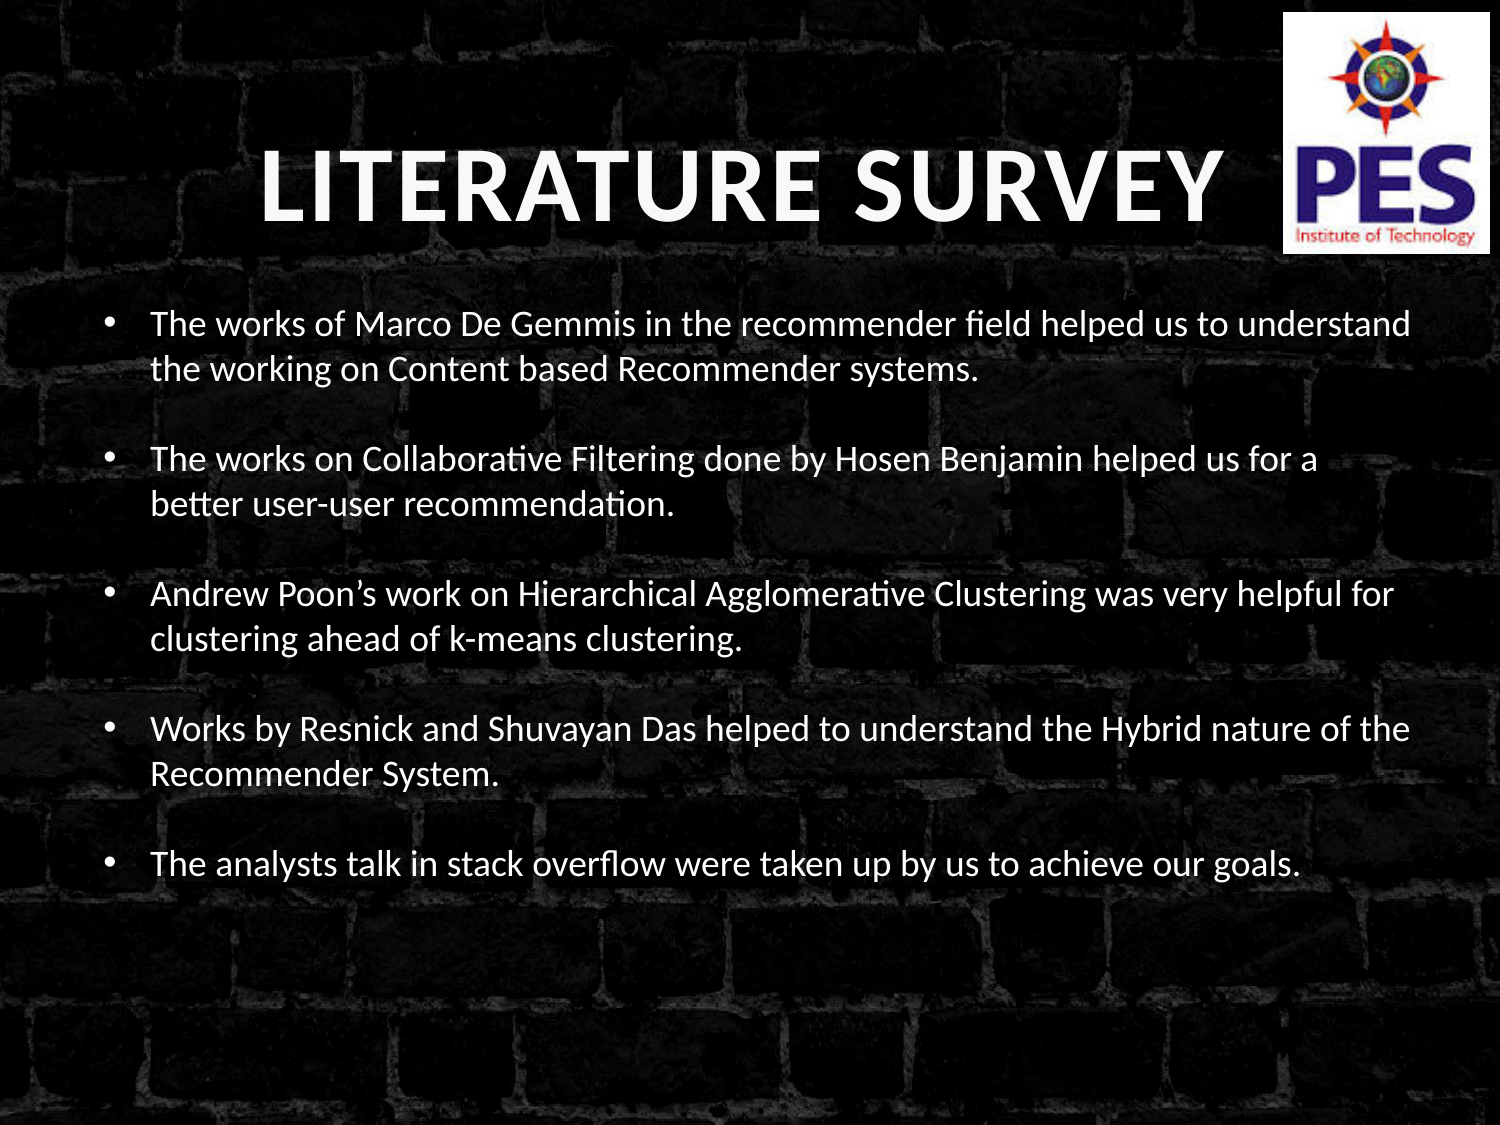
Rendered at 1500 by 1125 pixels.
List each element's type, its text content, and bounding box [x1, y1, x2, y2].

picture [0, 0, 1500, 1125]
text_box LITERATURE SURVEY [244, 105, 1241, 251]
text_box The works of Marco De Gemmis in the recommender field helped us to understand the working on Content based Recommender systems. The works on Collaborative Filtering done by Hosen Benjamin helped us for a better user-user recommendation. Andrew Poon’s work on Hierarchical Agglomerative Clustering was very helpful for clustering ahead of k-means clustering. Works by Resnick and Shuvayan Das helped to understand the Hybrid nature of the Recommender System. The analysts talk in stack overflow were taken up by us to achieve our goals. [88, 291, 1436, 1072]
